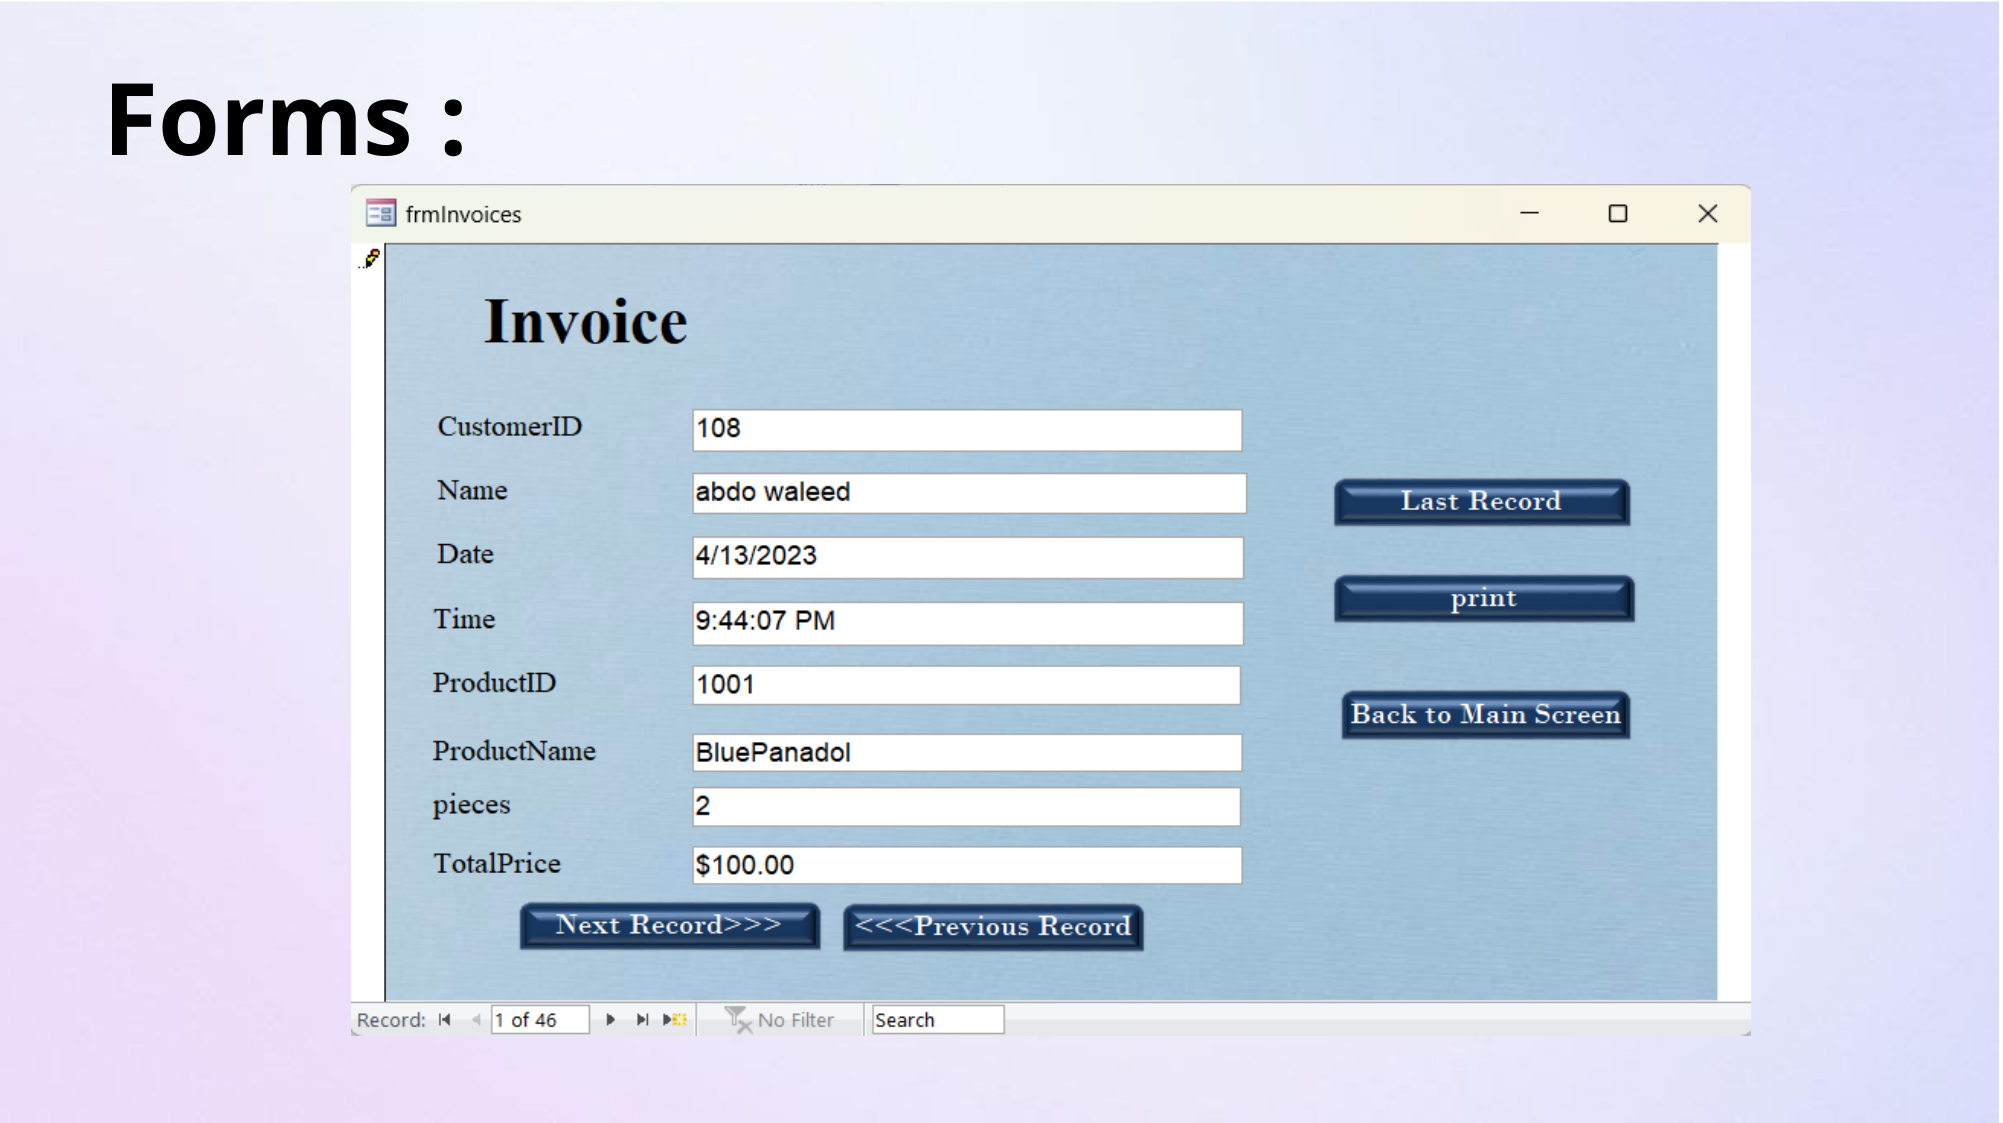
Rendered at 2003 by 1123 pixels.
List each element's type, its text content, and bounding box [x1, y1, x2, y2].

text_box Forms : [88, 48, 429, 184]
picture [0, 0, 1997, 1123]
